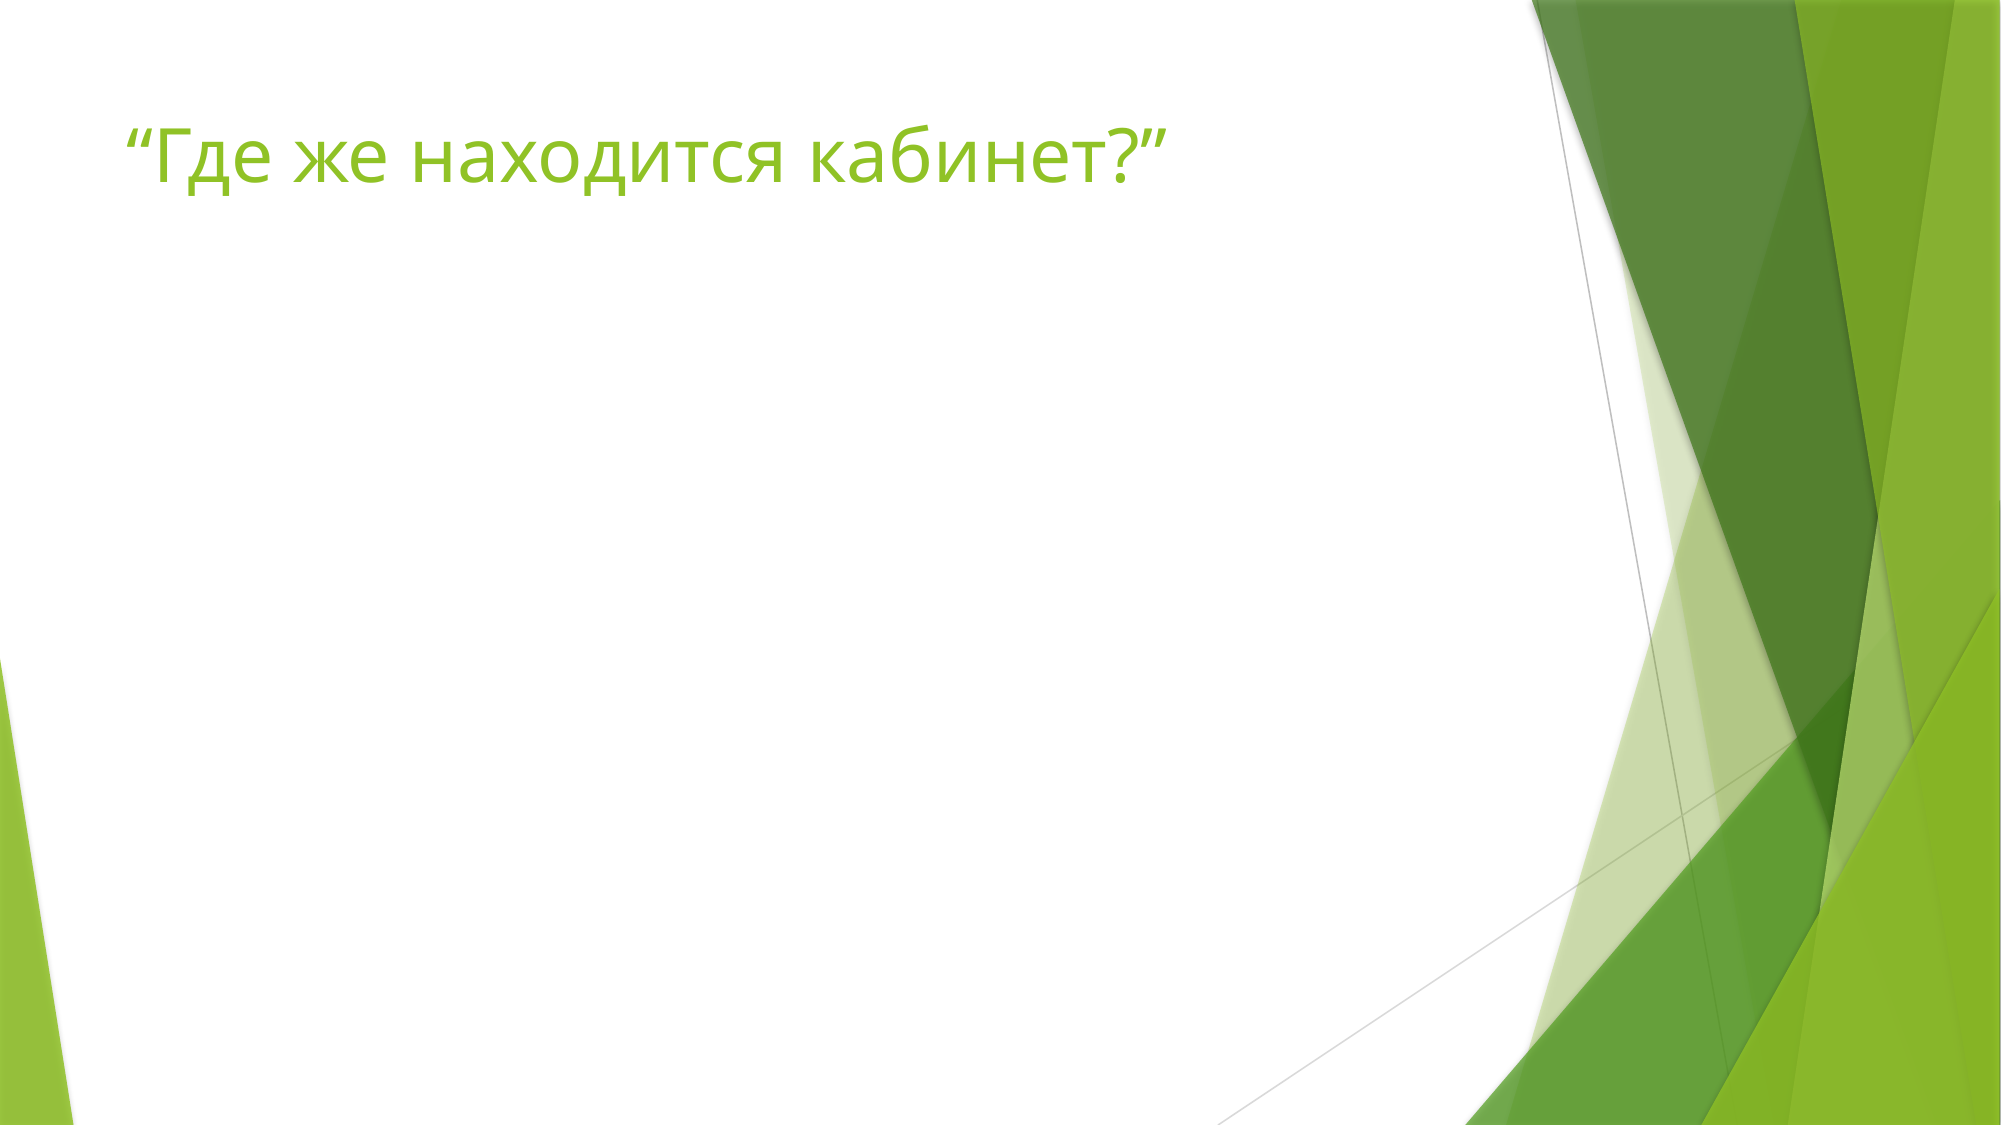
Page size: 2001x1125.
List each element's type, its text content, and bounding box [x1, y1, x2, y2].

title “Где же находится кабинет?” [111, 99, 1522, 317]
